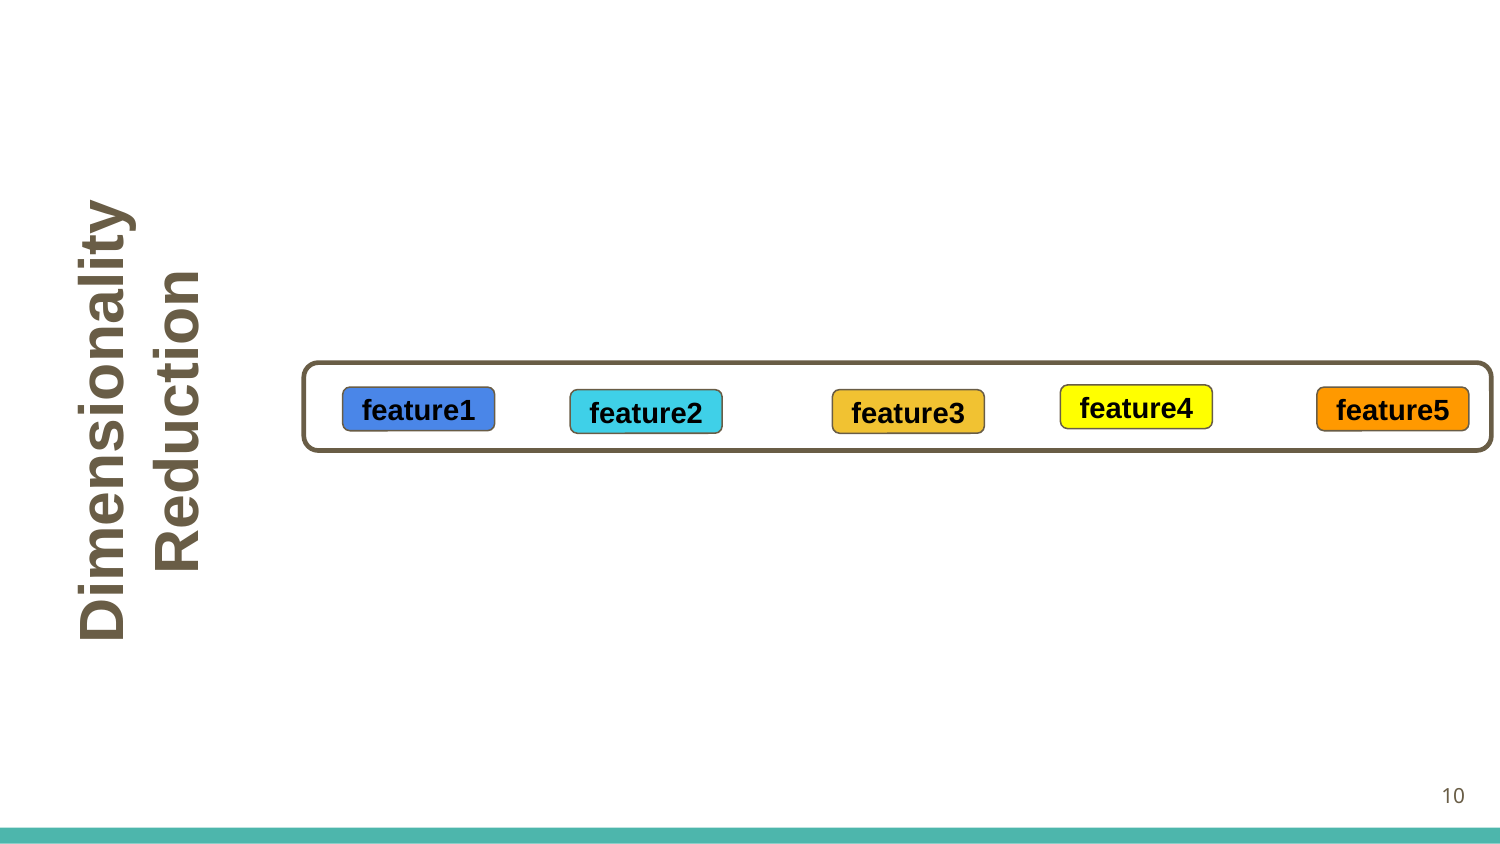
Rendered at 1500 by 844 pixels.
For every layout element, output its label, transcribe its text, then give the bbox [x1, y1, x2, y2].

text_box [303, 362, 1492, 451]
text_box Dimensionality Reduction [46, 173, 112, 671]
slide_number ‹#› [1389, 764, 1480, 830]
